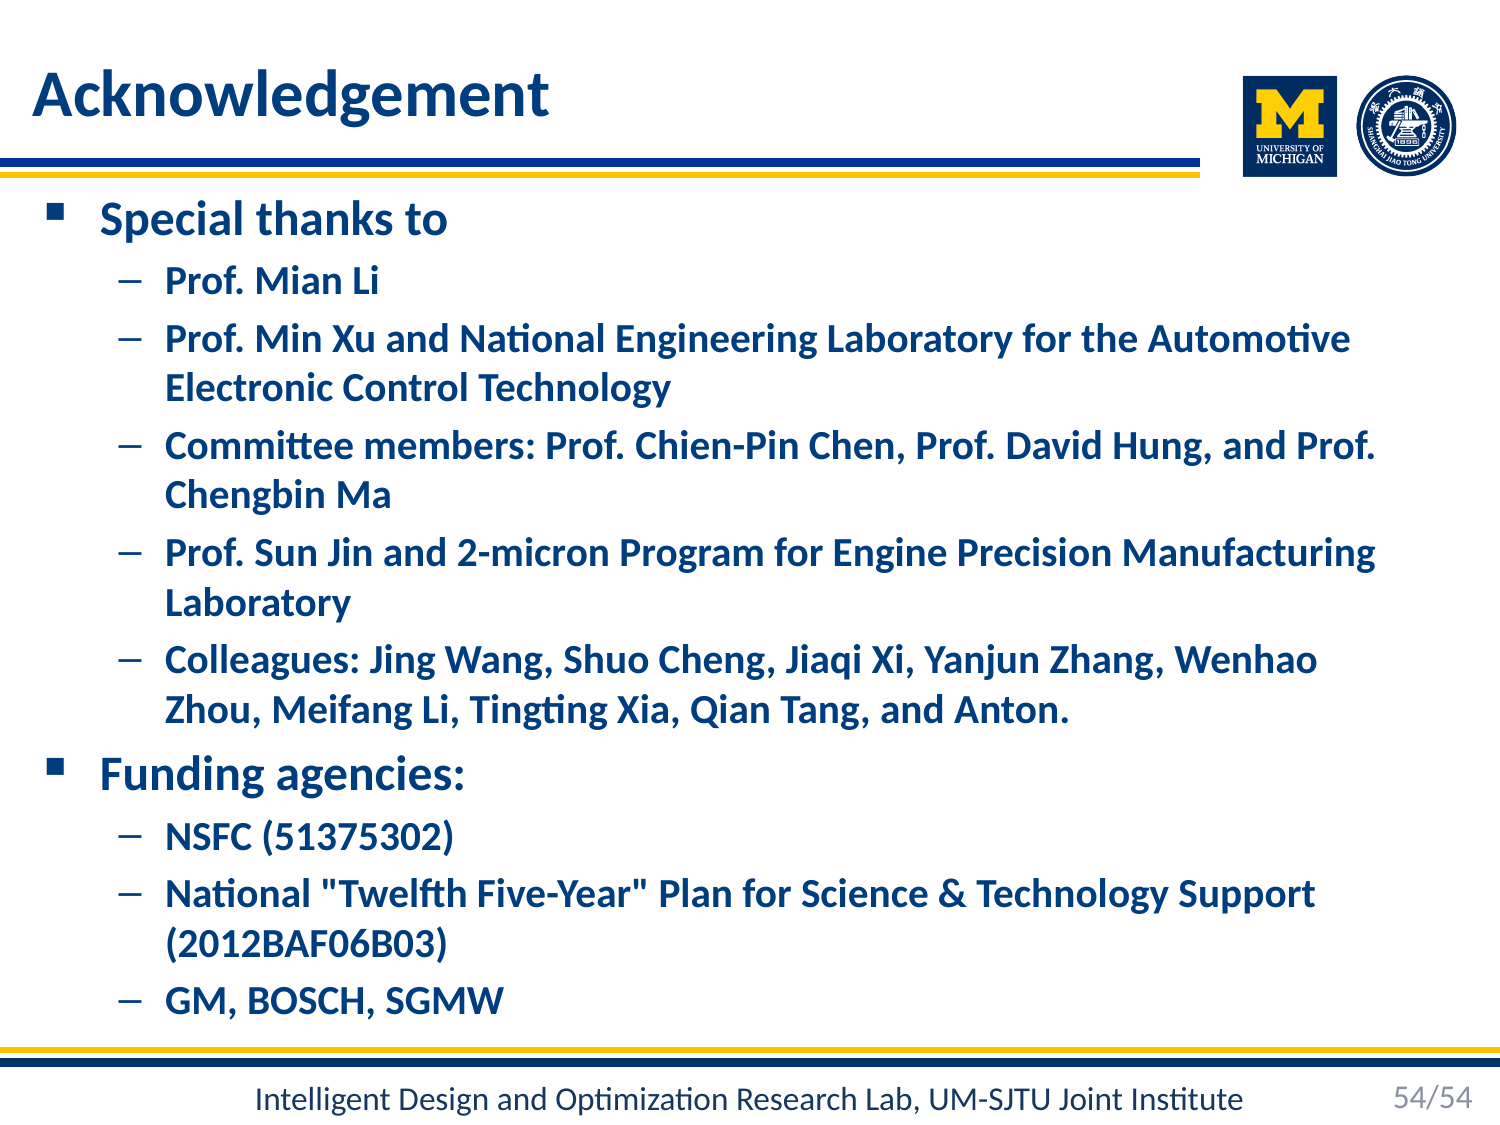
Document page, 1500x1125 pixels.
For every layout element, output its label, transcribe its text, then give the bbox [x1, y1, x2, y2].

title Acknowledgement [17, 37, 1199, 143]
slide_number 54/54 [1345, 1065, 1488, 1125]
picture [1228, 68, 1463, 182]
list Special thanks to Prof. Mian Li Prof. Min Xu and National Engineering Laboratory for the Automotive Electronic Control Technology Committee members: Prof. Chien-Pin Chen, Prof. David Hung, and Prof. Chengbin Ma Prof. Sun Jin and 2-micron Program for Engine Precision Manufacturing Laboratory Colleagues: Jing Wang, Shuo Cheng, Jiaqi Xi, Yanjun Zhang, Wenhao Zhou, Meifang Li, Tingting Xia, Qian Tang, and Anton. Funding agencies: NSFC (51375302) National "Twelfth Five-Year" Plan for Science & Technology Support (2012BAF06B03) GM, BOSCH, SGMW [29, 178, 1428, 1038]
